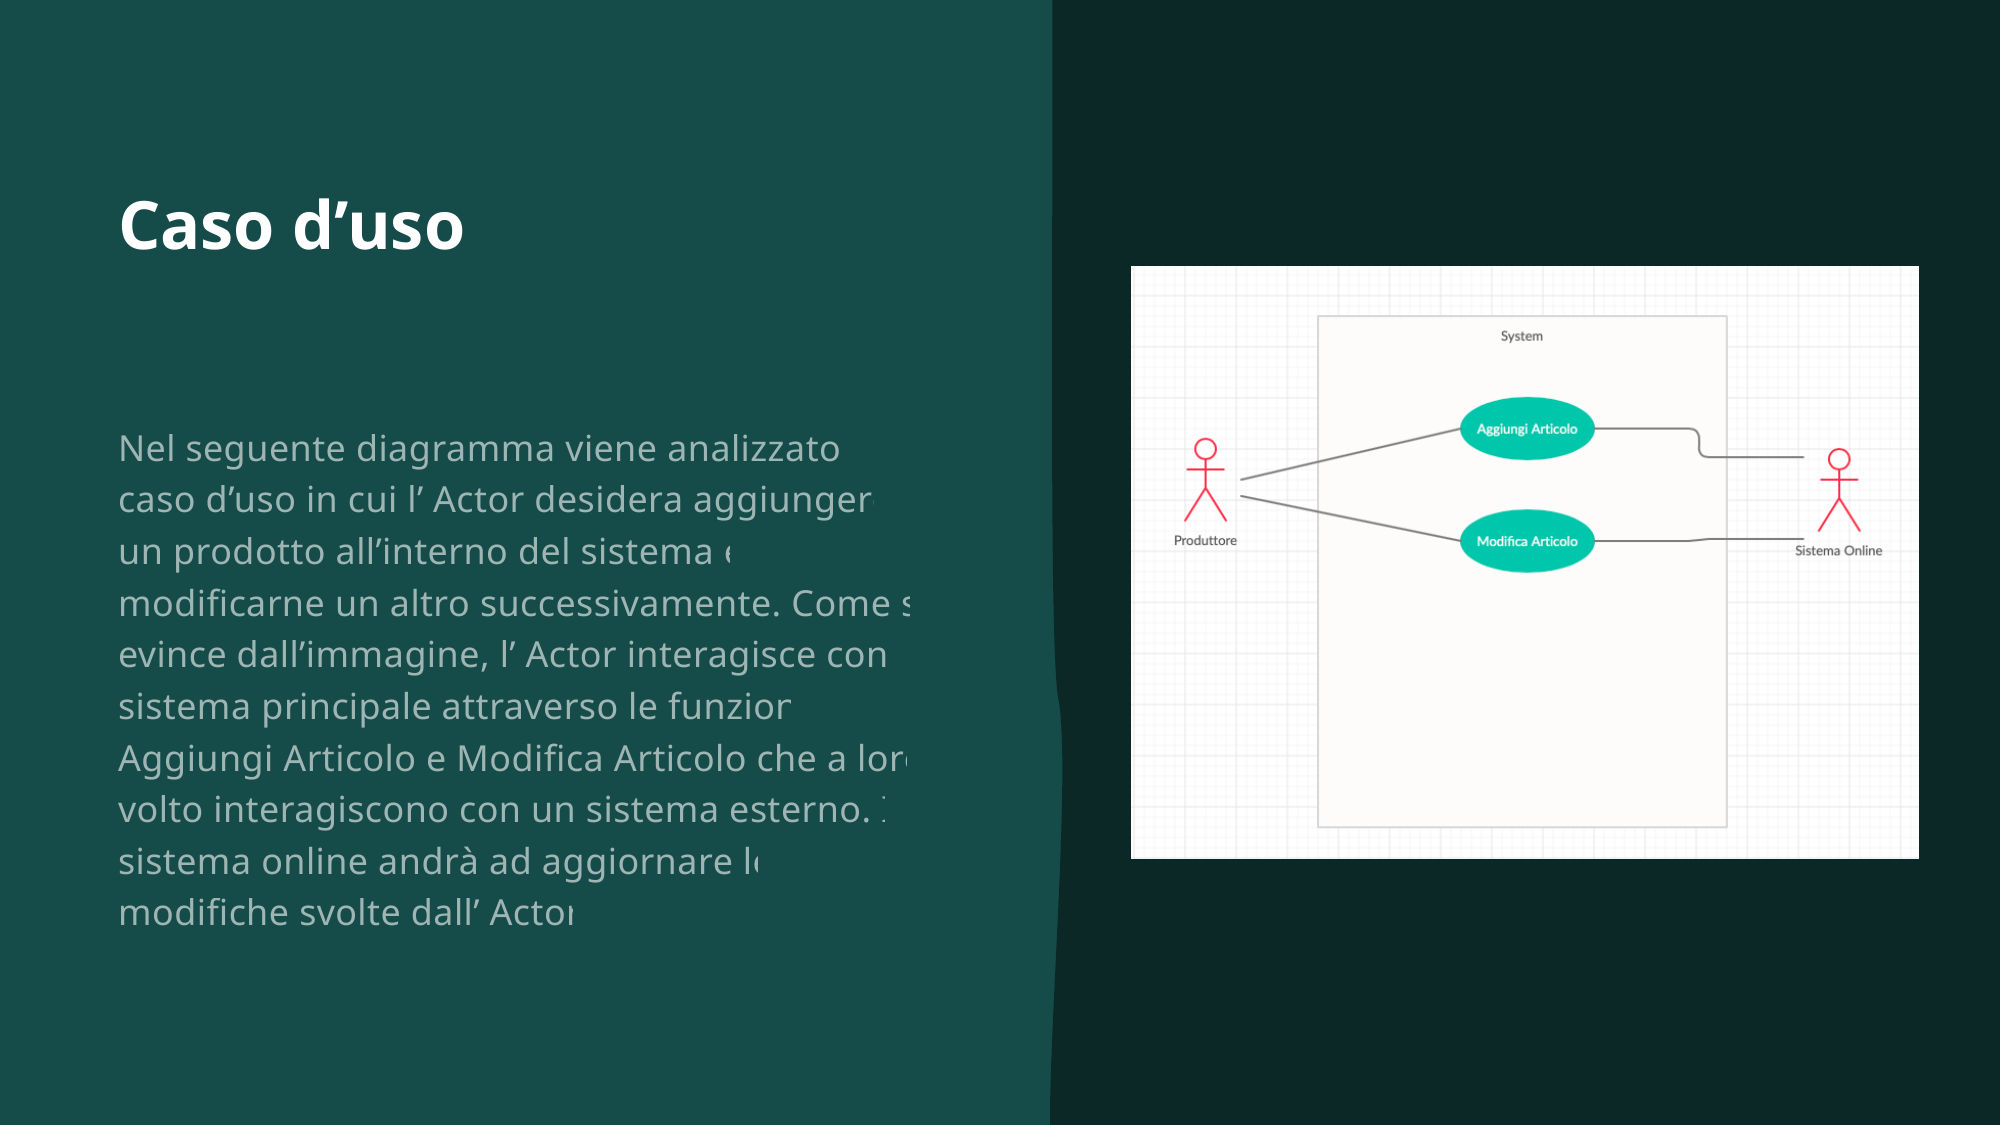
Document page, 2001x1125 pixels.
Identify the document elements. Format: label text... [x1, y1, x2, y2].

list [1131, 266, 1919, 859]
text_box [1048, 0, 2000, 1125]
text_box [0, 0, 1061, 1125]
text_box Nel seguente diagramma viene analizzato il caso d’uso in cui l’ Actor desidera aggiungere un prodotto all’interno del sistema e modificarne un altro successivamente. Come si evince dall’immagine, l’ Actor interagisce con il sistema principale attraverso le funzioni Aggiungi Articolo e Modifica Articolo che a loro volto interagiscono con un sistema esterno. Il sistema online andrà ad aggiornare le modifiche svolte dall’ Actor. [118, 416, 937, 945]
title Caso d’uso [118, 101, 937, 344]
